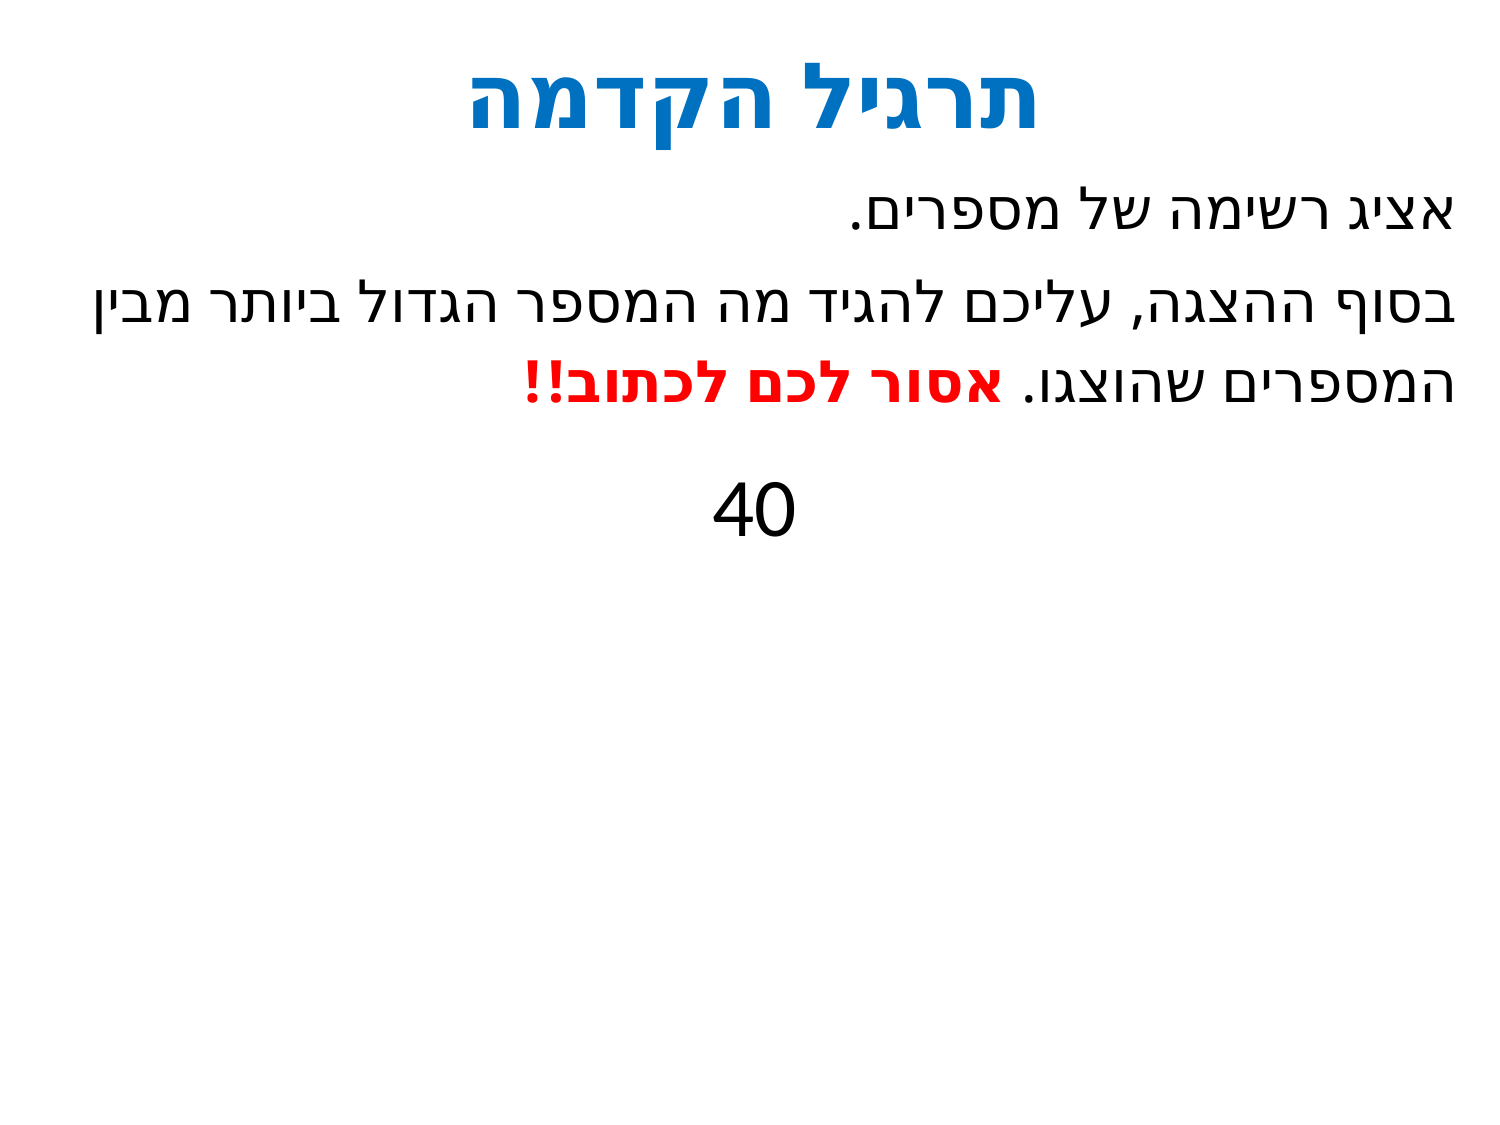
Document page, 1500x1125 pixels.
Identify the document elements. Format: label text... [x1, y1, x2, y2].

title תרגיל הקדמה [34, 0, 1474, 153]
text_box 40 [697, 430, 845, 561]
text_box אציג רשימה של מספרים. בסוף ההצגה, עליכם להגיד מה המספר הגדול ביותר מבין המספרים שהוצגו. אסור לכם לכתוב!! [34, 153, 1474, 705]
